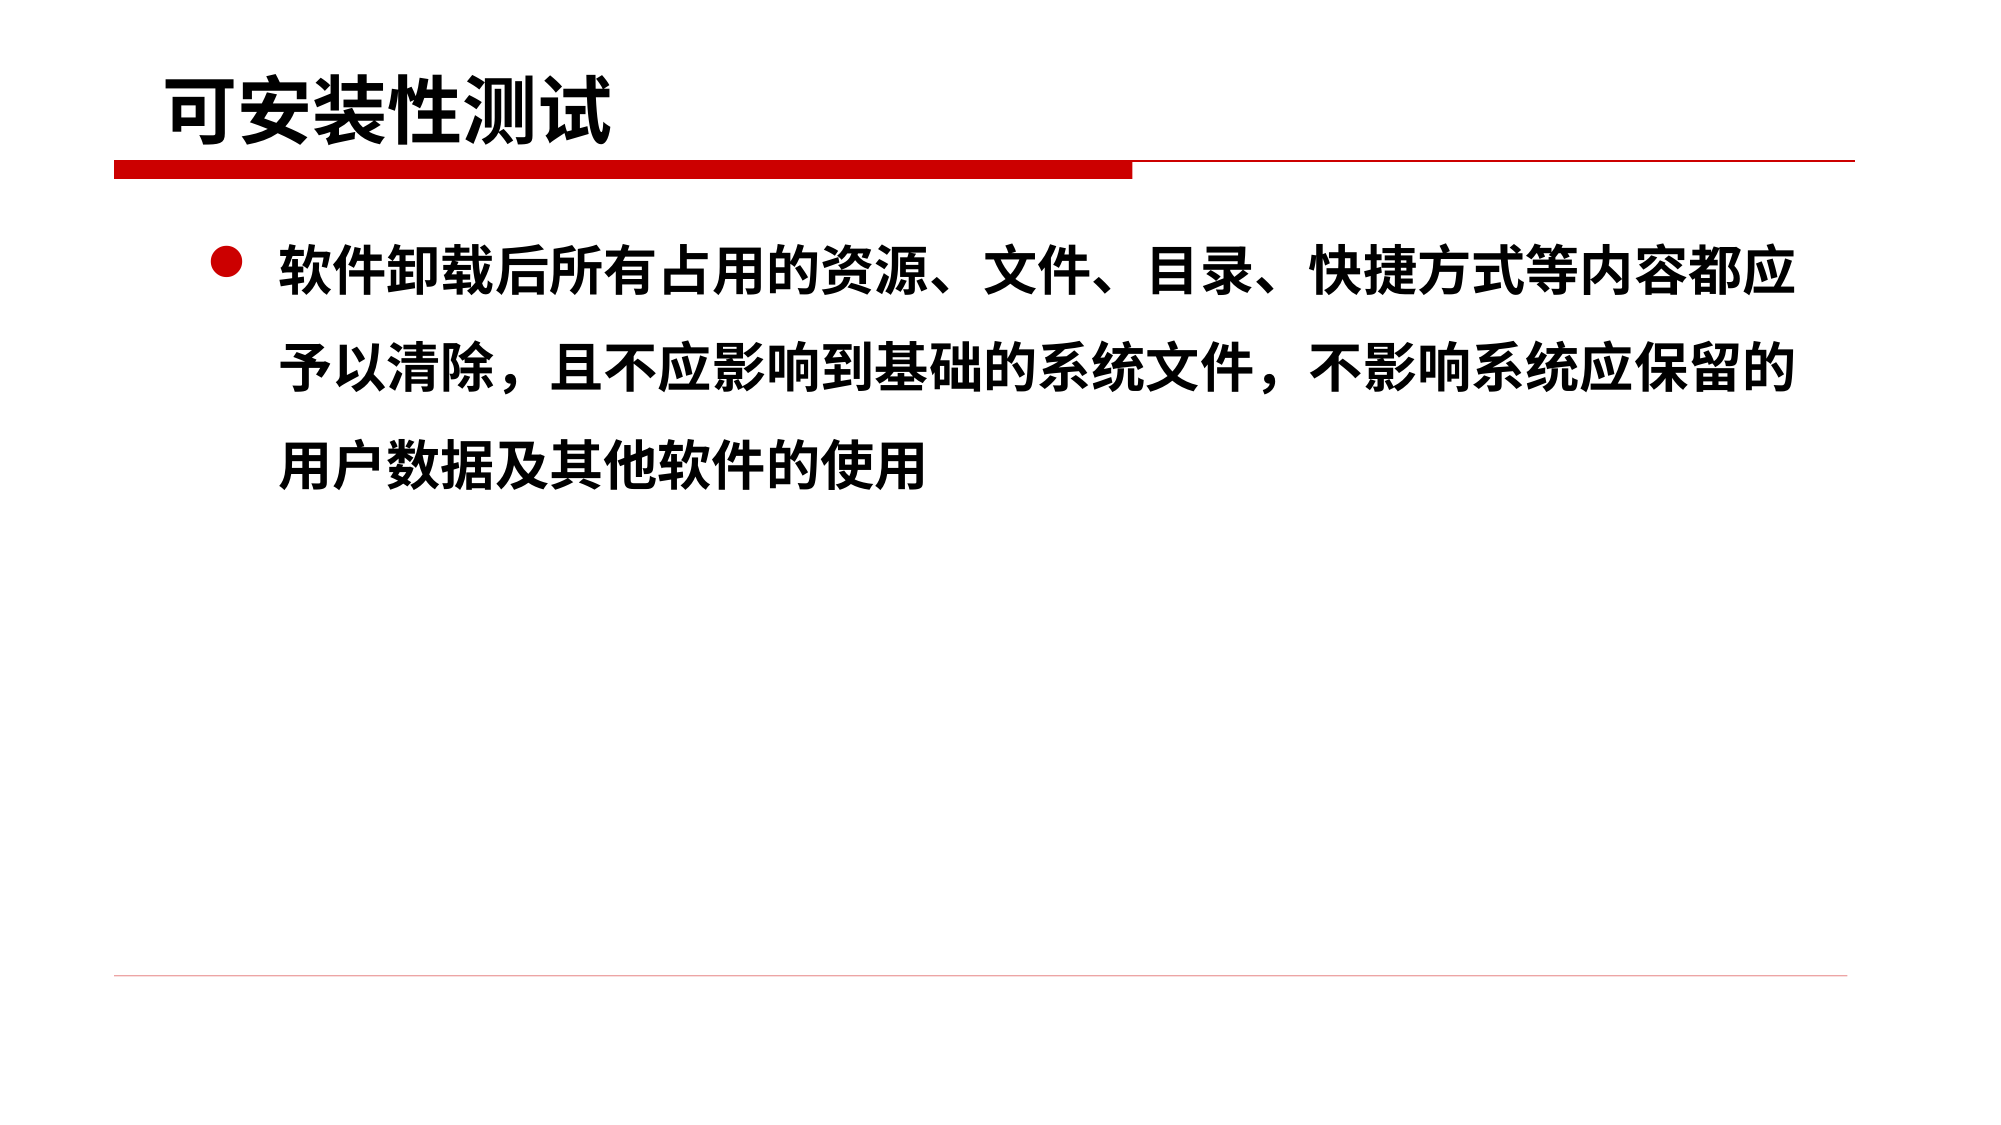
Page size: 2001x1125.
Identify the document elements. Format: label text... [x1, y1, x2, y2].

list 软件卸载后所有占用的资源、文件、目录、快捷方式等内容都应予以清除，且不应影响到基础的系统文件，不影响系统应保留的用户数据及其他软件的使用 [114, 196, 1865, 897]
title 可安装性测试 [112, 42, 1863, 161]
